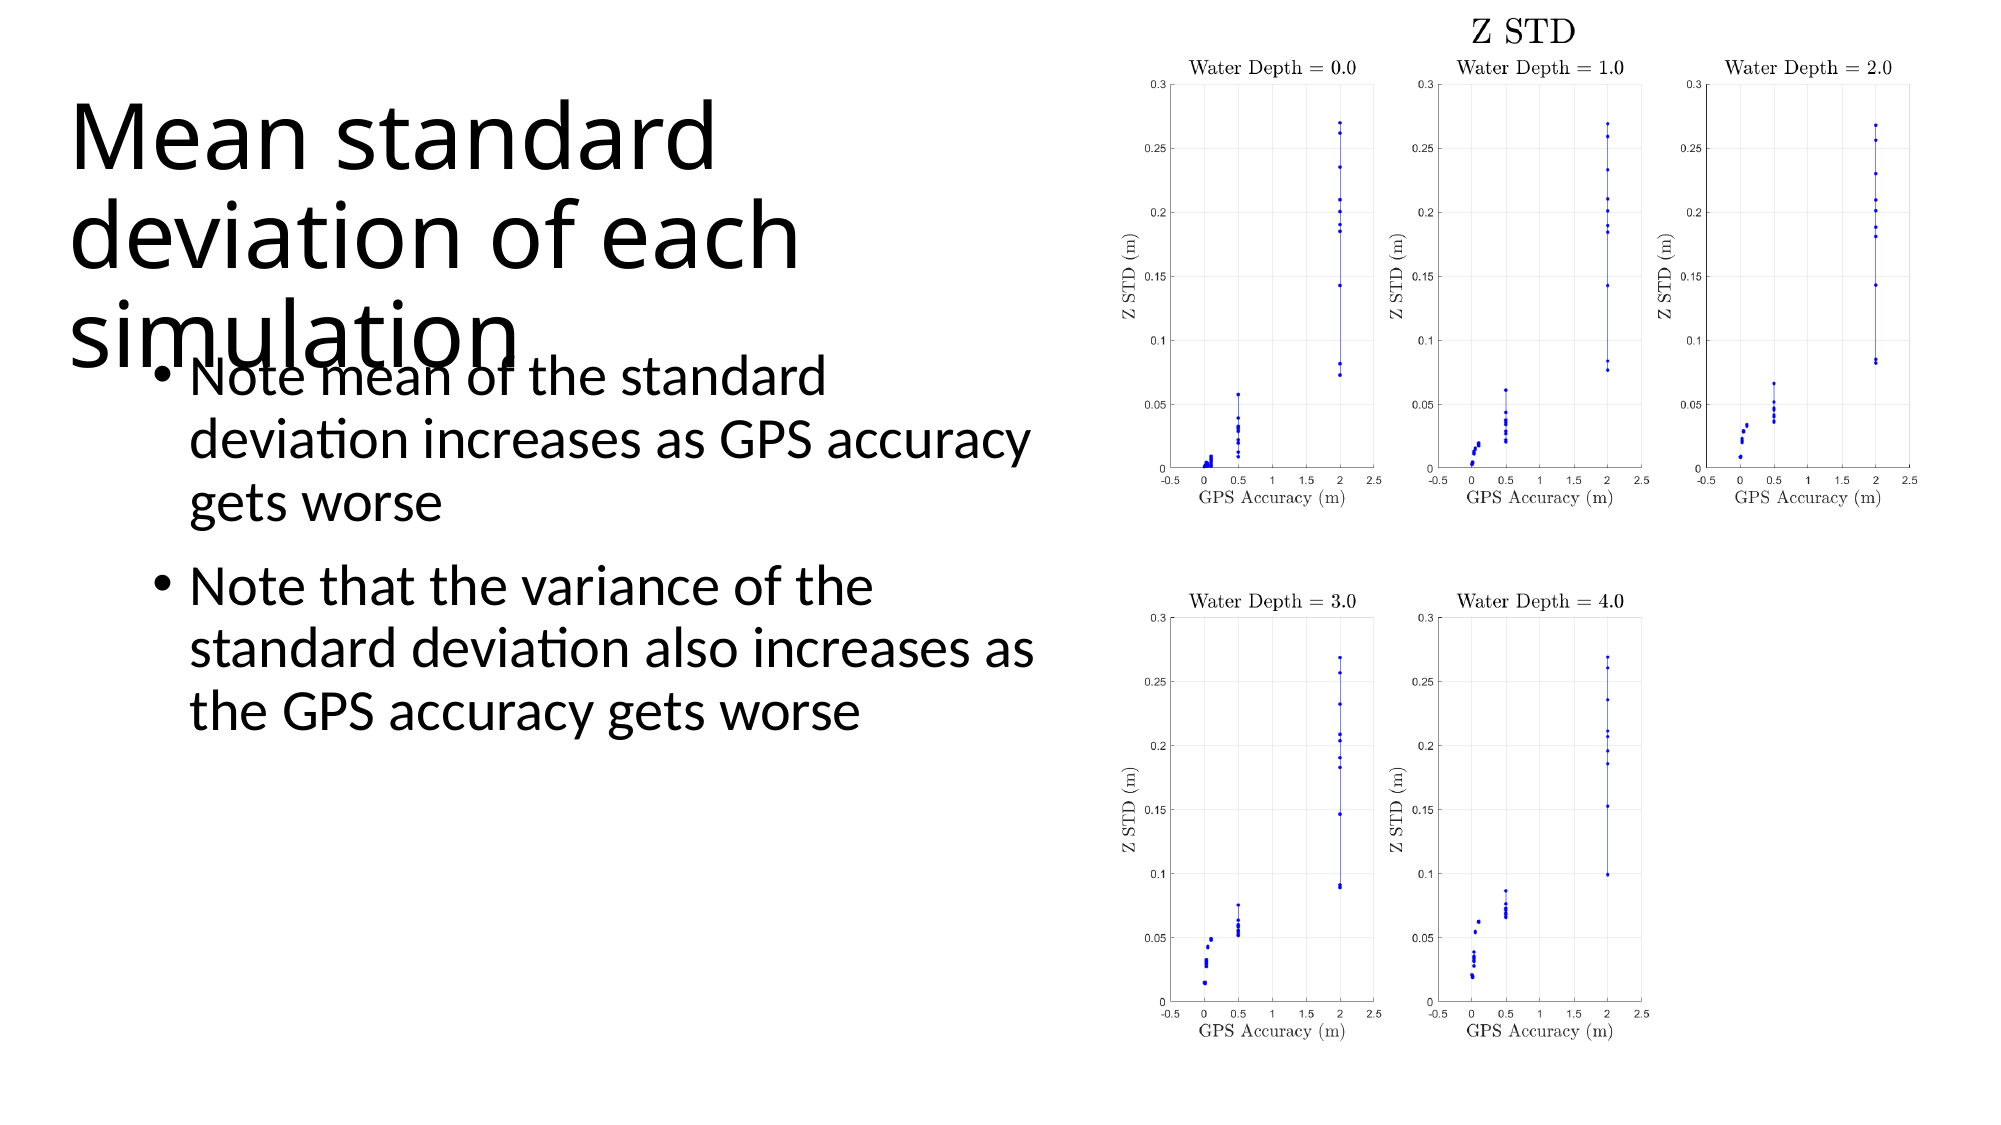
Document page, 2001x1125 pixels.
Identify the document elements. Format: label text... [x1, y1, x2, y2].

list Note mean of the standard deviation increases as GPS accuracy gets worse Note that the variance of the standard deviation also increases as the GPS accuracy gets worse [137, 337, 1045, 1014]
title Mean standard deviation of each simulation [53, 59, 1045, 418]
picture [1045, 0, 2000, 1125]
